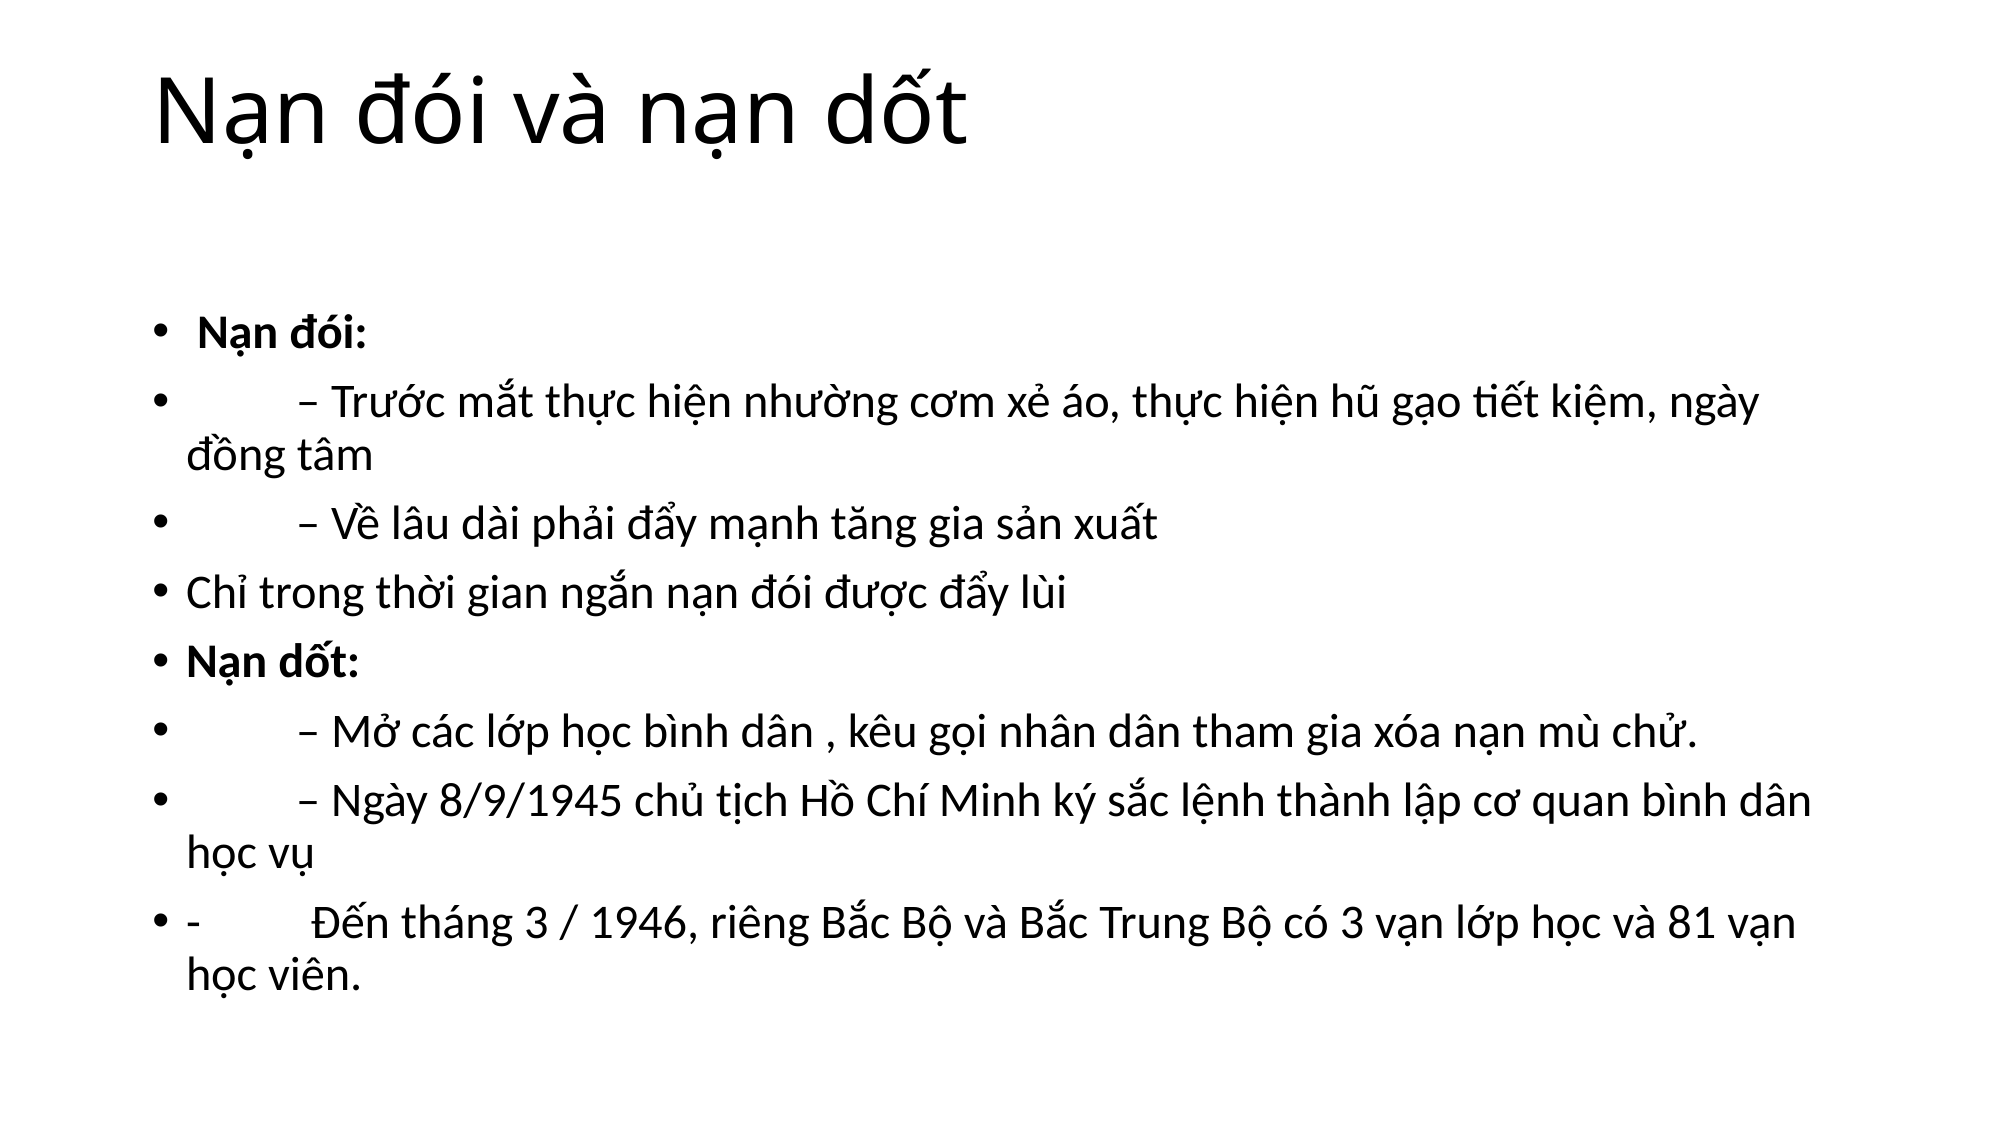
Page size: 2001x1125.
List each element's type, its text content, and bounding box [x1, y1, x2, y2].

title Nạn đói và nạn dốt [137, 59, 1863, 278]
list Nạn đói: – Trước mắt thực hiện nhường cơm xẻ áo, thực hiện hũ gạo tiết kiệm, ngày đồng tâm – Về lâu dài phải đẩy mạnh tăng gia sản xuất Chỉ trong thời gian ngắn nạn đói được đẩy lùi Nạn dốt: – Mở các lớp học bình dân , kêu gọi nhân dân tham gia xóa nạn mù chử. – Ngày 8/9/1945 chủ tịch Hồ Chí Minh ký sắc lệnh thành lập cơ quan bình dân học vụ - Đến tháng 3 / 1946, riêng Bắc Bộ và Bắc Trung Bộ có 3 vạn lớp học và 81 vạn học viên. [137, 299, 1863, 1014]
